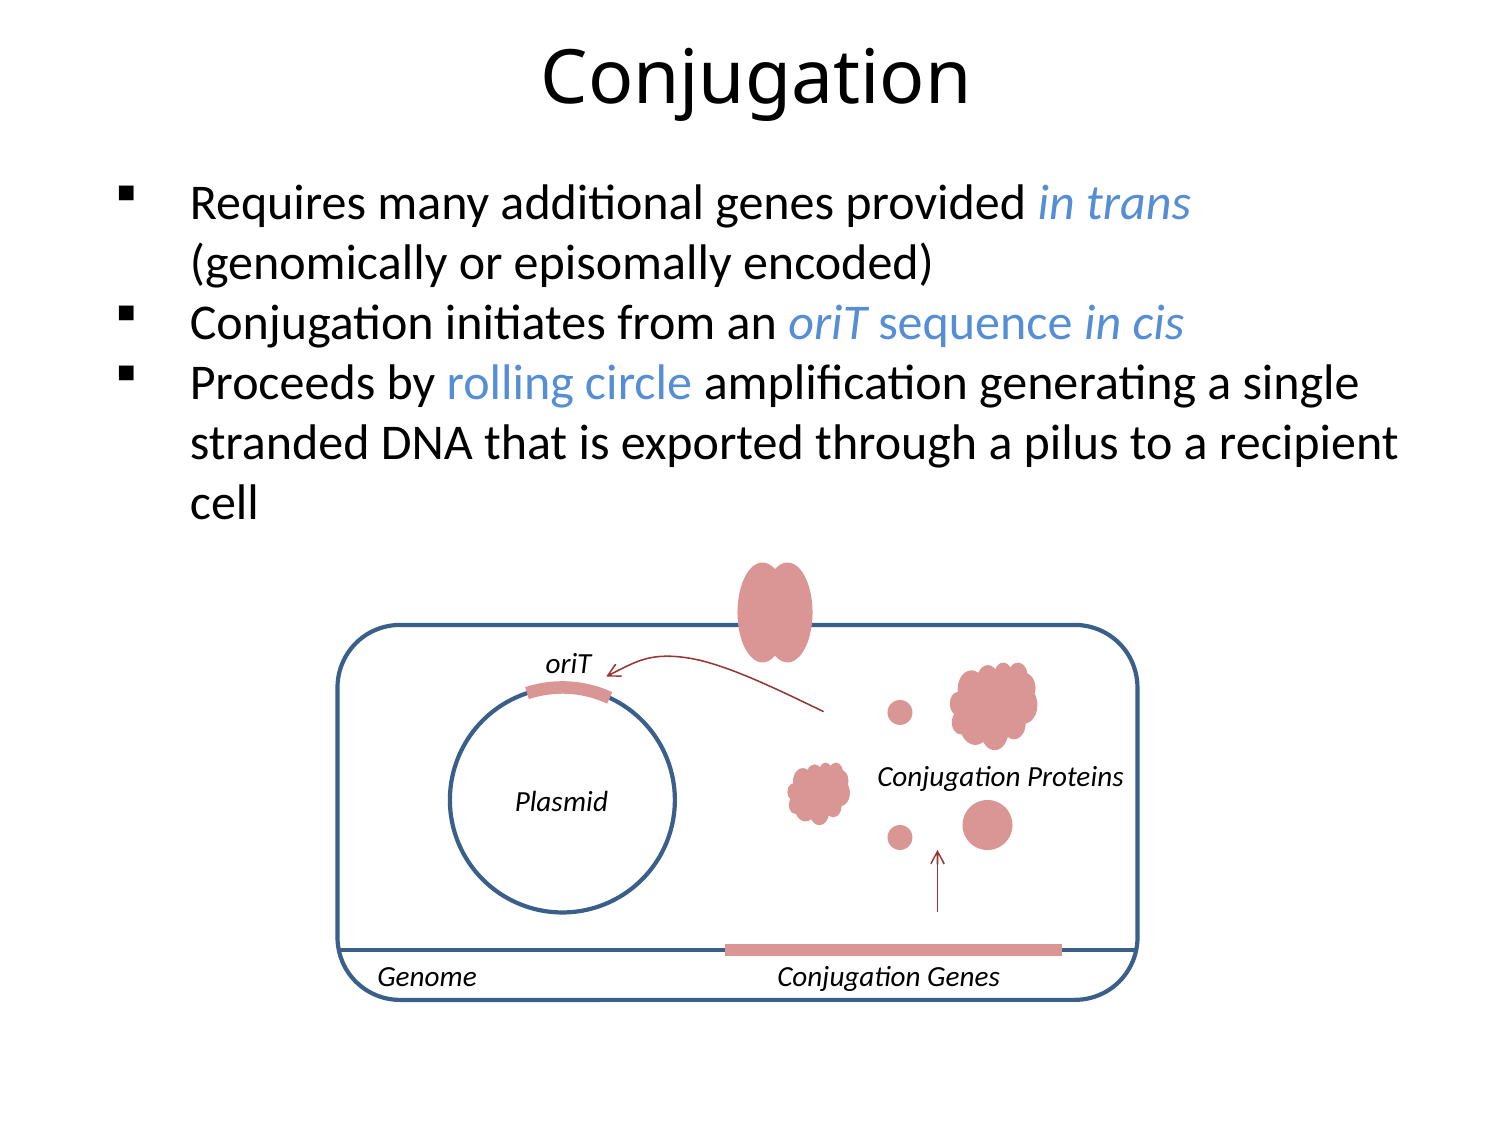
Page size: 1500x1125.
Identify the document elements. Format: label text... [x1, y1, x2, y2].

text_box [526, 688, 601, 800]
text_box Conjugation [49, 21, 1463, 127]
text_box Genome [362, 959, 550, 1000]
text_box [447, 691, 601, 915]
text_box oriT [524, 637, 601, 688]
text_box Requires many additional genes provided in trans (genomically or episomally encoded) Conjugation initiates from an oriT sequence in cis Proceeds by rolling circle amplification generating a single stranded DNA that is exported through a pilus to a recipient cell [99, 162, 1425, 538]
text_box Conjugation Genes [762, 960, 1063, 1000]
text_box [335, 622, 1140, 1003]
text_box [606, 562, 1163, 913]
